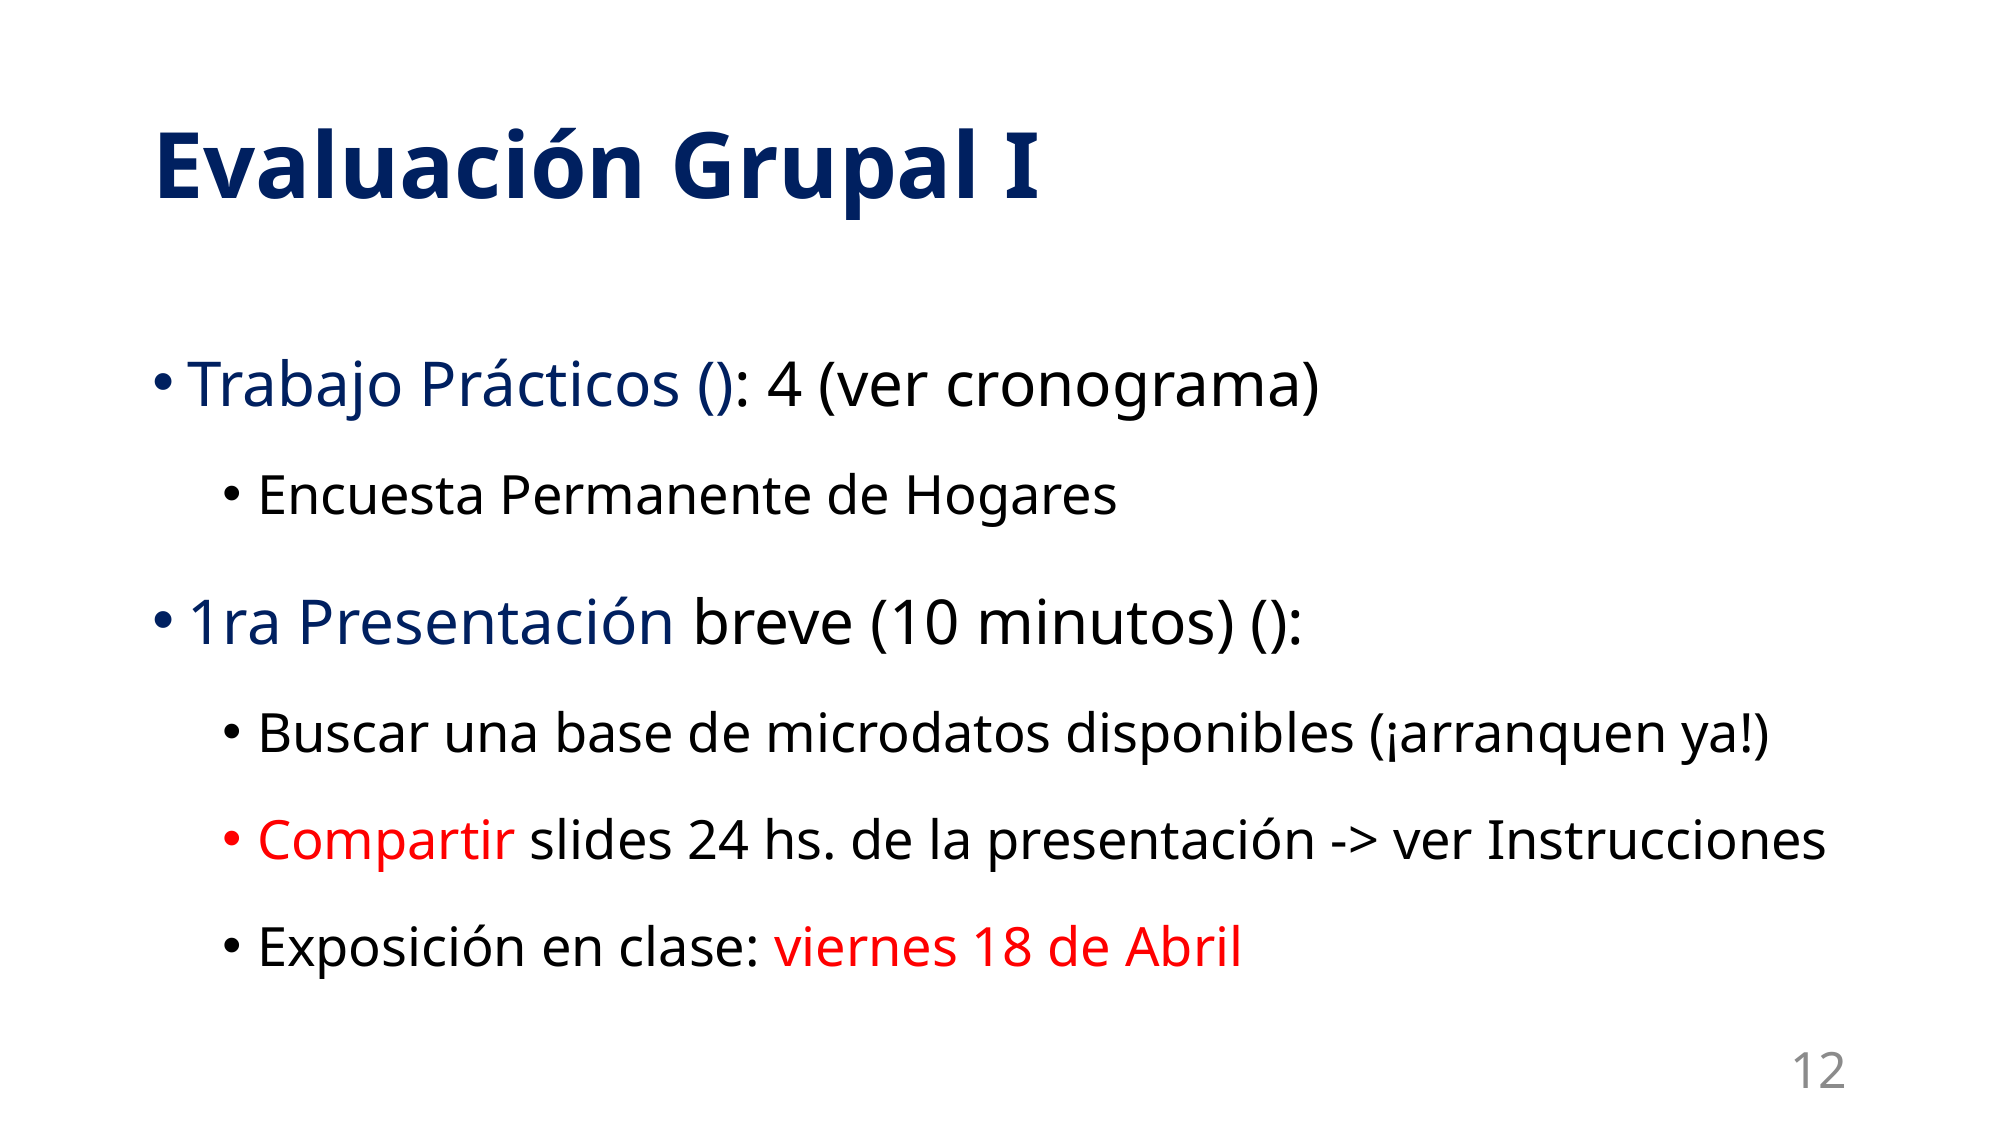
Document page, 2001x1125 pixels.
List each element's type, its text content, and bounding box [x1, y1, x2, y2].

slide_number 12 [1412, 1042, 1863, 1103]
title Evaluación Grupal I [137, 59, 1863, 278]
